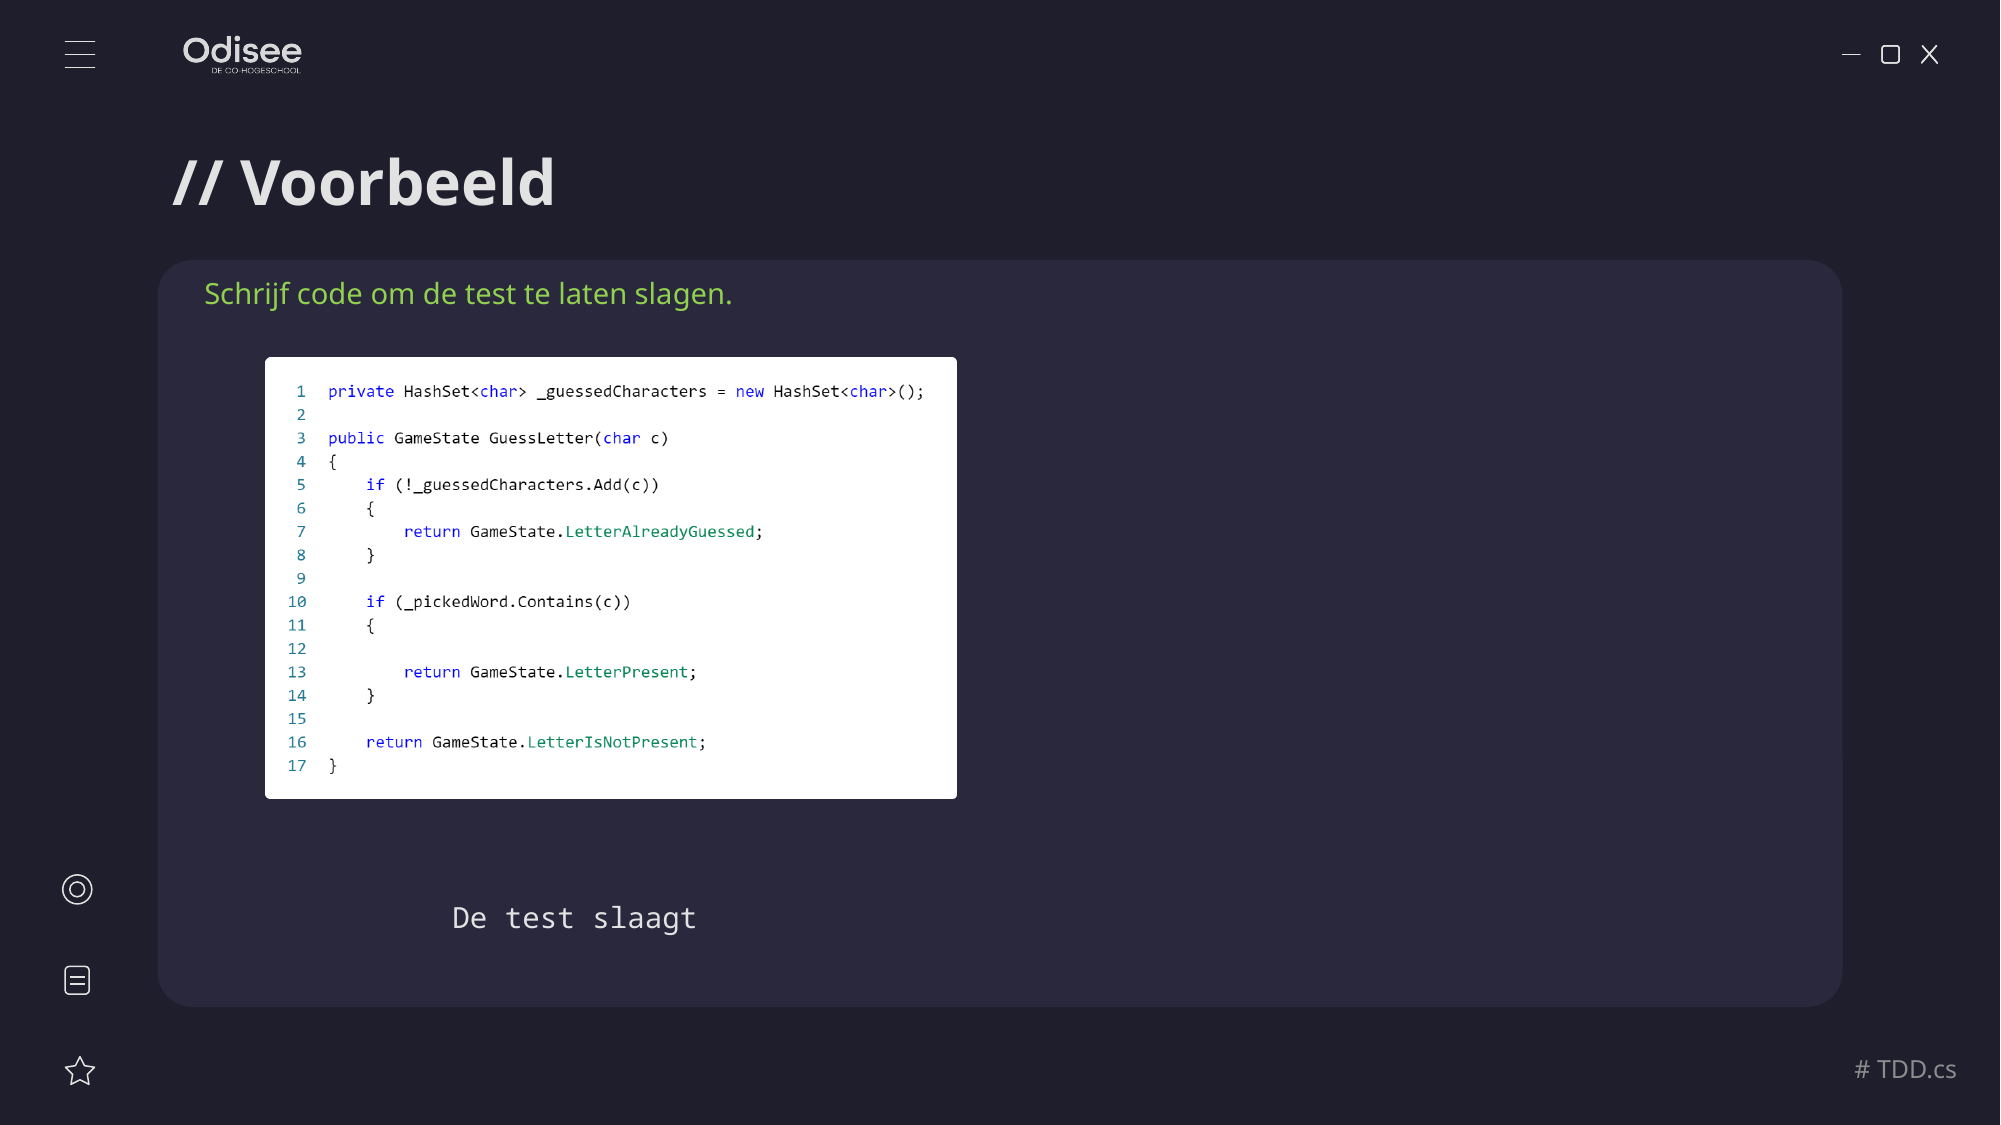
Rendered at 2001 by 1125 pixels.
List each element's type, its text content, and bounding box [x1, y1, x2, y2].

picture [157, 10, 328, 99]
footer # TDD.cs [1506, 1040, 1973, 1101]
list Schrijf code om de test te laten slagen. [157, 260, 1843, 1000]
title // Voorbeeld [157, 118, 1843, 244]
text_box De test slaagt [437, 892, 1291, 942]
picture [265, 356, 958, 800]
